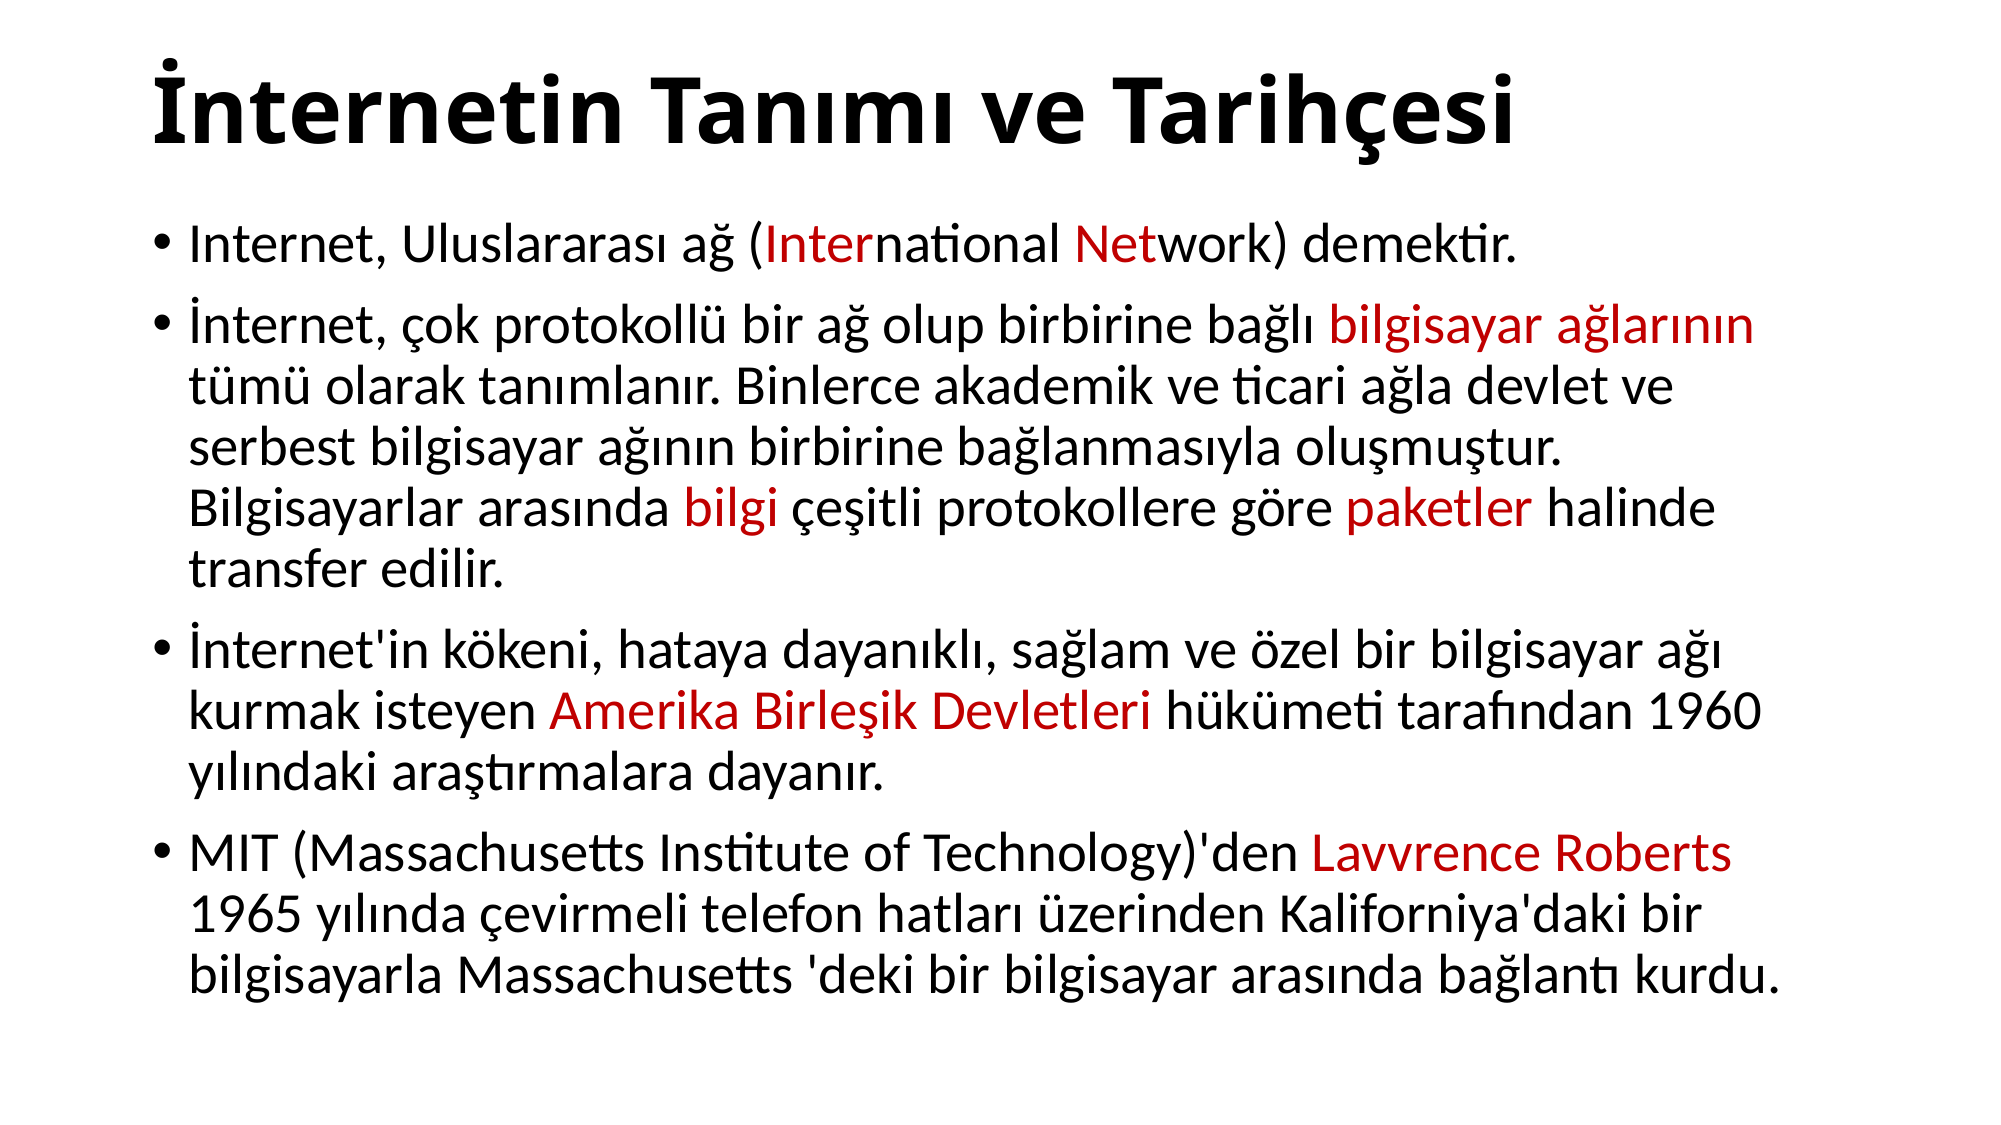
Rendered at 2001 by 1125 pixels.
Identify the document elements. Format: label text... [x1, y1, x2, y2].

title İnternetin Tanımı ve Tarihçesi [137, 59, 1863, 206]
list Internet, Uluslararası ağ (International Network) demektir. İnternet, çok protokollü bir ağ olup birbirine bağlı bilgisayar ağlarının tümü olarak tanımlanır. Binlerce akademik ve ticari ağla devlet ve serbest bilgisayar ağının birbirine bağlanmasıyla oluşmuştur. Bilgisayarlar arasında bilgi çeşitli protokollere göre paketler halinde transfer edilir. İnternet'in kökeni, hataya dayanıklı, sağlam ve özel bir bilgisayar ağı kurmak isteyen Amerika Birleşik Devletleri hükümeti tarafından 1960 yılındaki araştırmalara dayanır. MIT (Massachusetts Institute of Technology)'den Lavvrence Roberts 1965 yılında çevirmeli telefon hatları üzerinden Kaliforniya'daki bir bilgisayarla Massachusetts 'deki bir bilgisayar arasında bağlantı kurdu. [137, 206, 1863, 1014]
